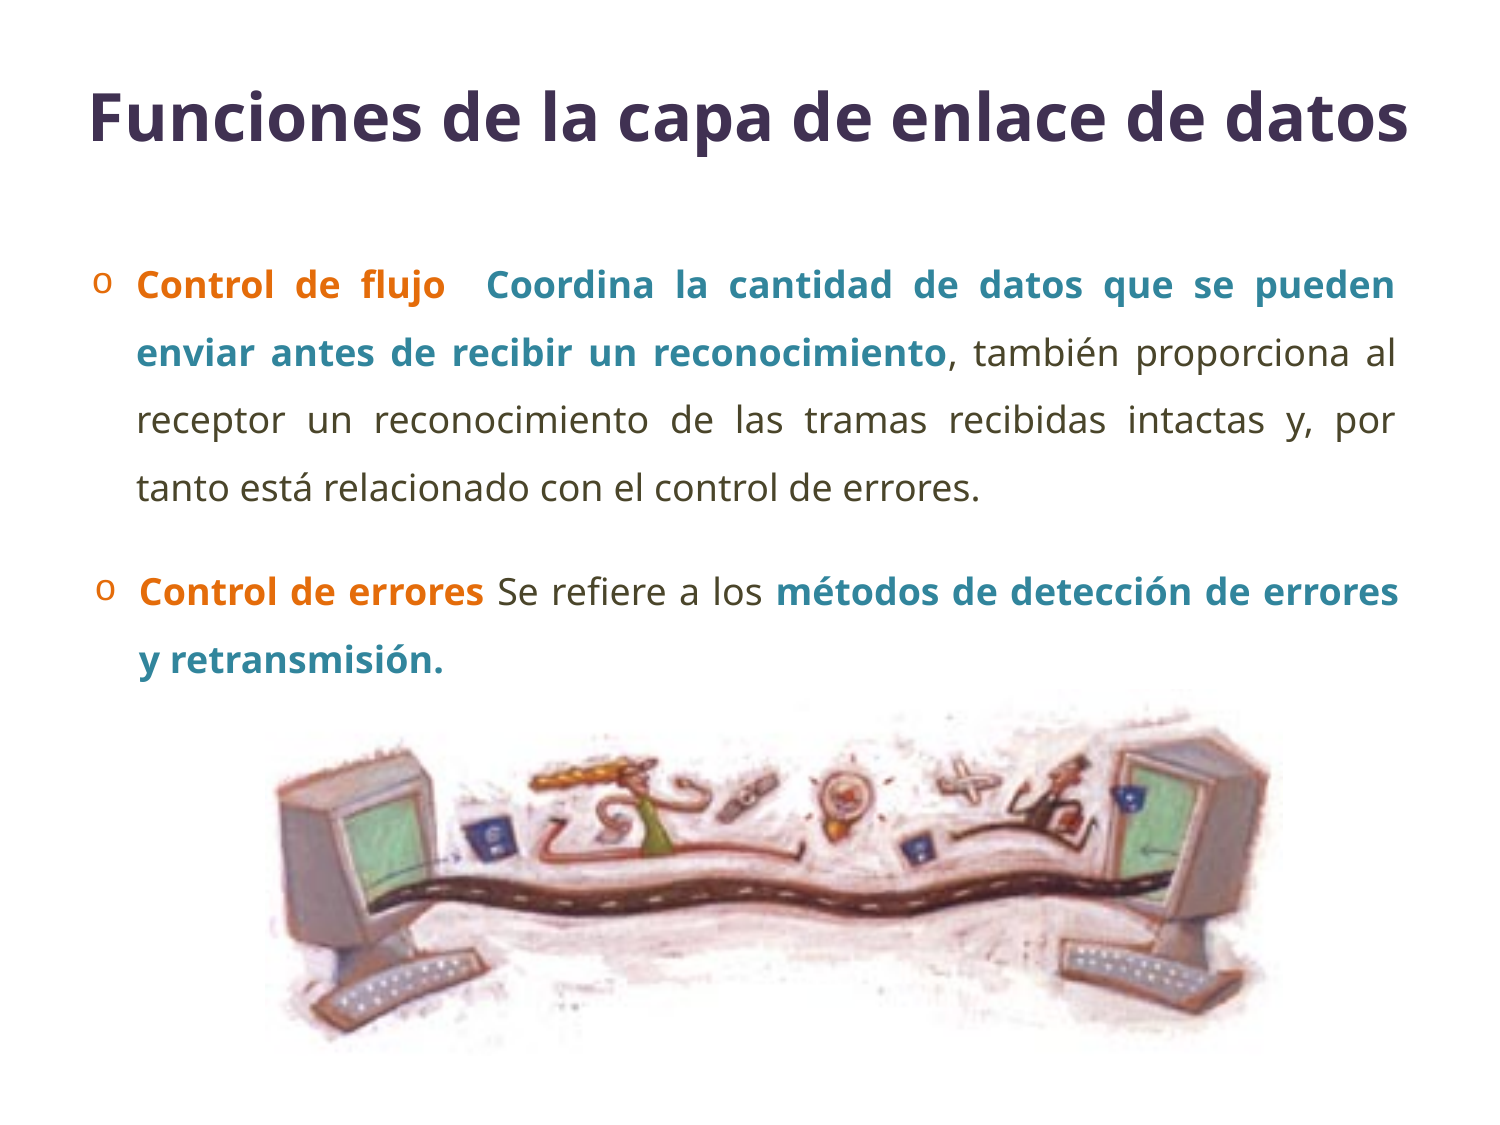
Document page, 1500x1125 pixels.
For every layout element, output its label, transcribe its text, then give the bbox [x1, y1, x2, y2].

text_box Control de errores Se refiere a los métodos de detección de errores y retransmisión. [79, 538, 1415, 688]
picture [265, 689, 1284, 1056]
text_box Funciones de la capa de enlace de datos [5, 20, 1477, 209]
text_box Control de flujo Coordina la cantidad de datos que se pueden enviar antes de recibir un reconocimiento, también proporciona al receptor un reconocimiento de las tramas recibidas intactas y, por tanto está relacionado con el control de errores. [76, 231, 1412, 517]
